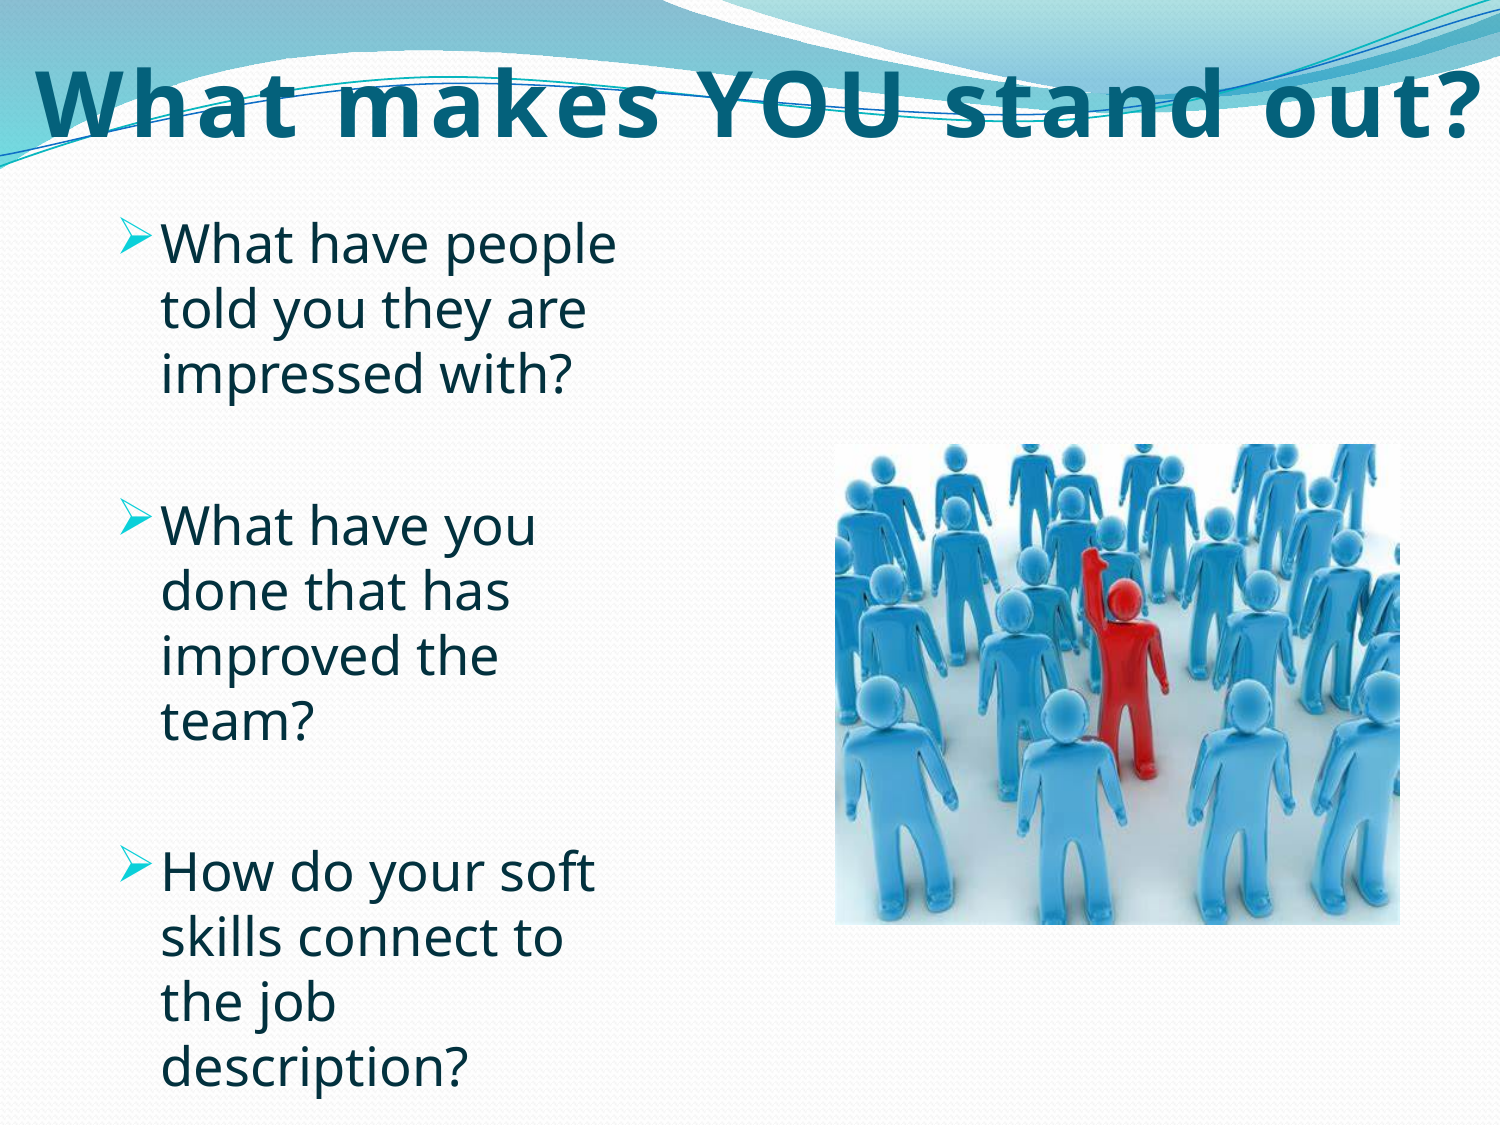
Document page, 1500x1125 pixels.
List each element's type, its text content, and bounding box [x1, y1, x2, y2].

picture [835, 444, 1400, 925]
list What have people told you they are impressed with? What have you done that has improved the team? How do your soft skills connect to the job description? [100, 201, 665, 884]
title What makes YOU stand out? [19, 38, 1500, 157]
